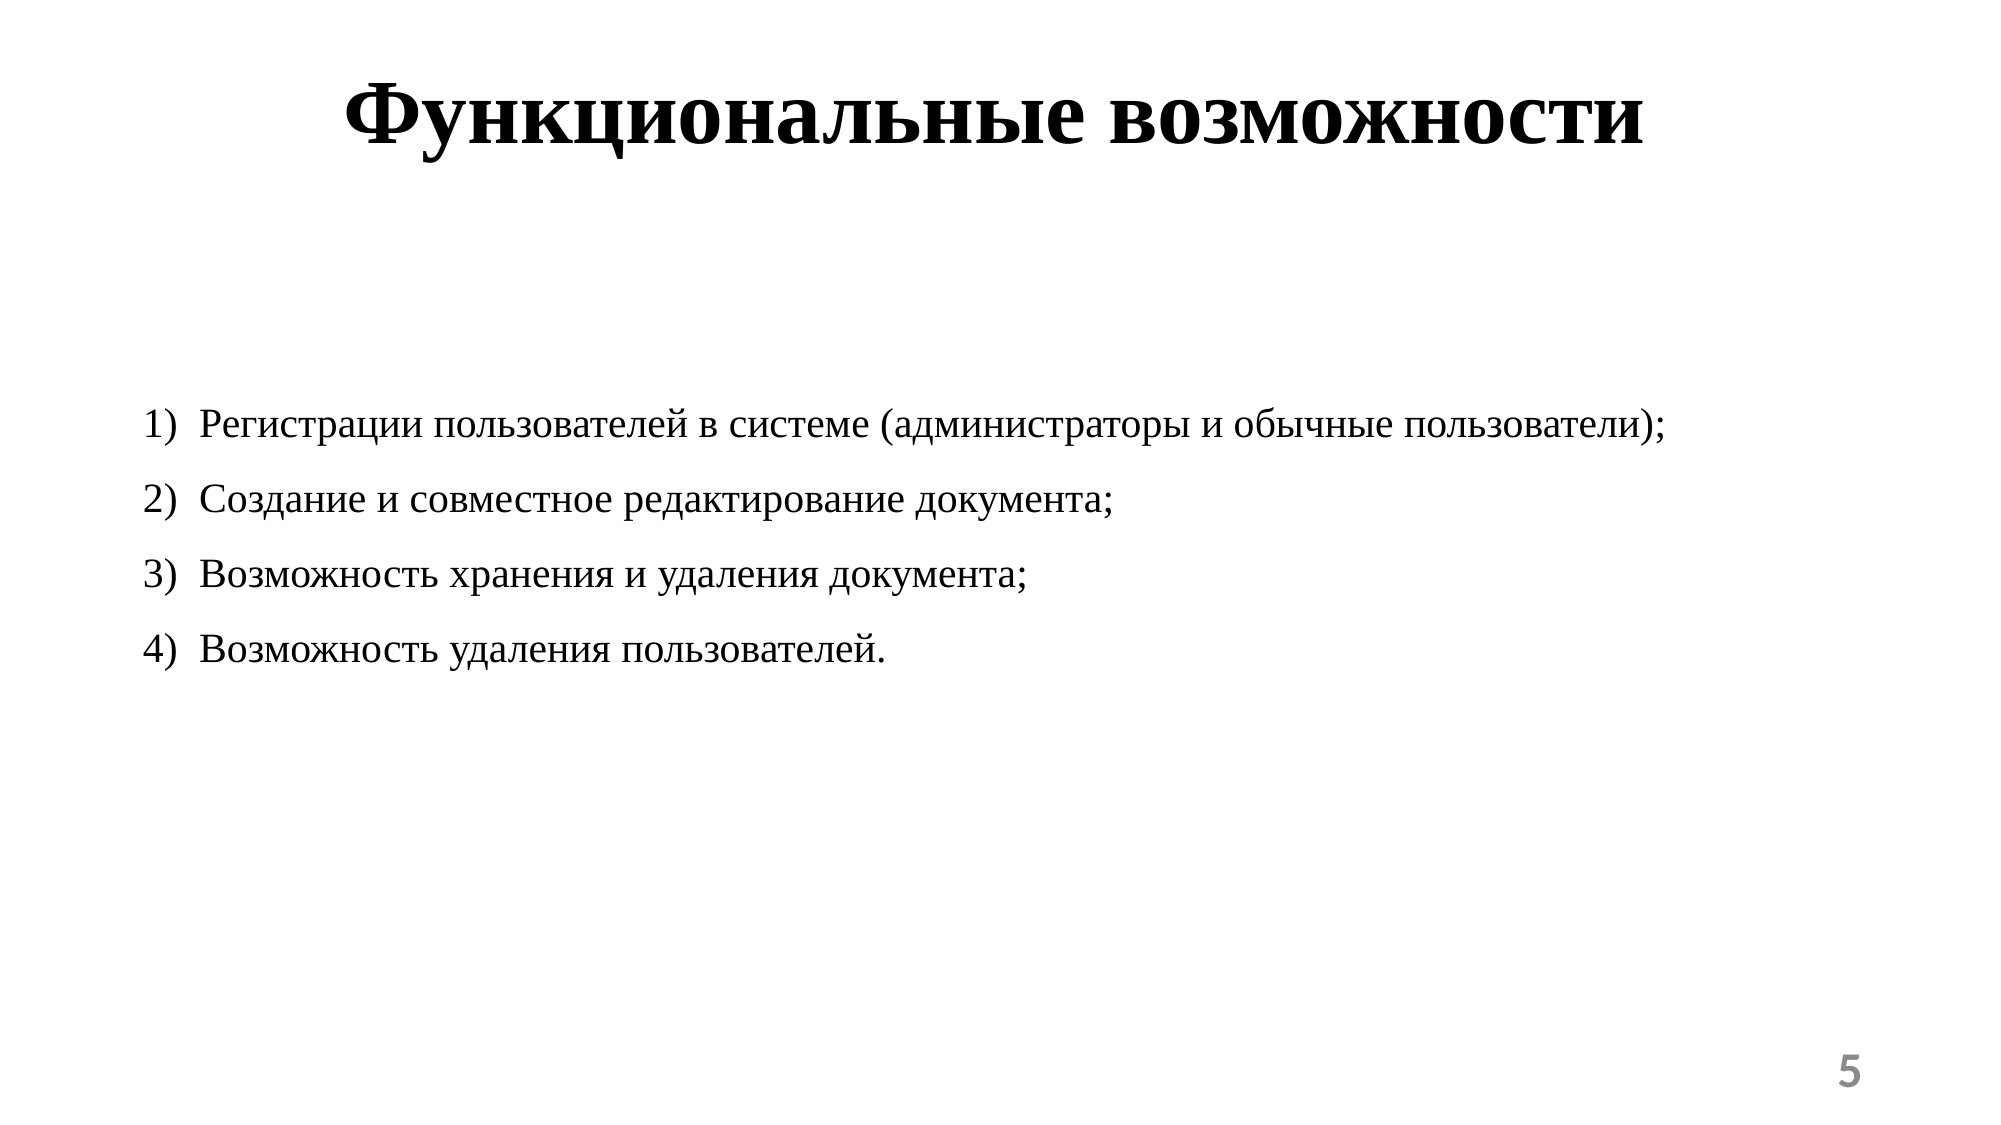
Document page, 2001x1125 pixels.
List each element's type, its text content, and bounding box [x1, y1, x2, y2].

text_box Функциональные возможности [341, 49, 1659, 162]
slide_number 5 [1412, 746, 1863, 1125]
text_box Регистрации пользователей в системе (администраторы и обычные пользователи); Создание и совместное редактирование документа; Возможность хранения и удаления документа; Возможность удаления пользователей. [128, 363, 1872, 679]
